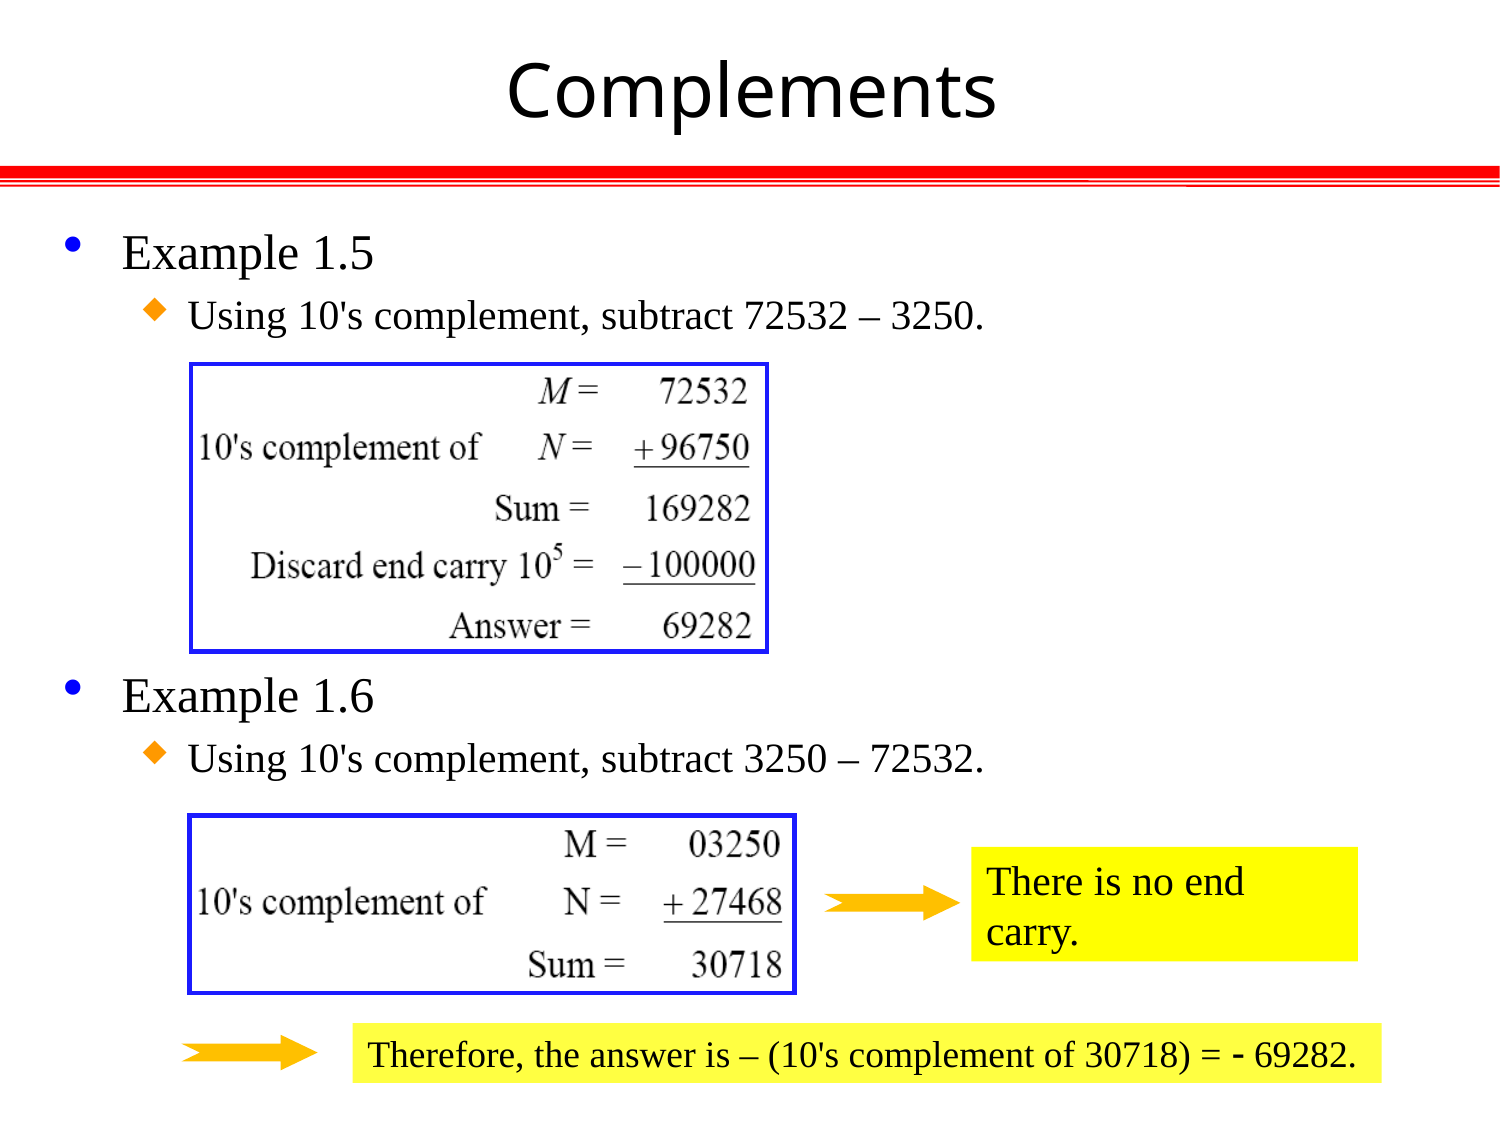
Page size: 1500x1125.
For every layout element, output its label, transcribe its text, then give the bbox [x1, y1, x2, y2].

text_box There is no end carry. [971, 846, 1358, 962]
text_box [824, 885, 961, 921]
picture [191, 817, 793, 991]
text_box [0, 143, 1500, 205]
picture [193, 365, 765, 650]
title Complements [48, 37, 1456, 138]
text_box [181, 1034, 318, 1071]
list Example 1.5 Using 10's complement, subtract 72532 – 3250. Example 1.6 Using 10's complement, subtract 3250 – 72532. [49, 214, 1457, 1067]
text_box Therefore, the answer is – (10's complement of 30718) =  69282. [352, 1023, 1382, 1083]
